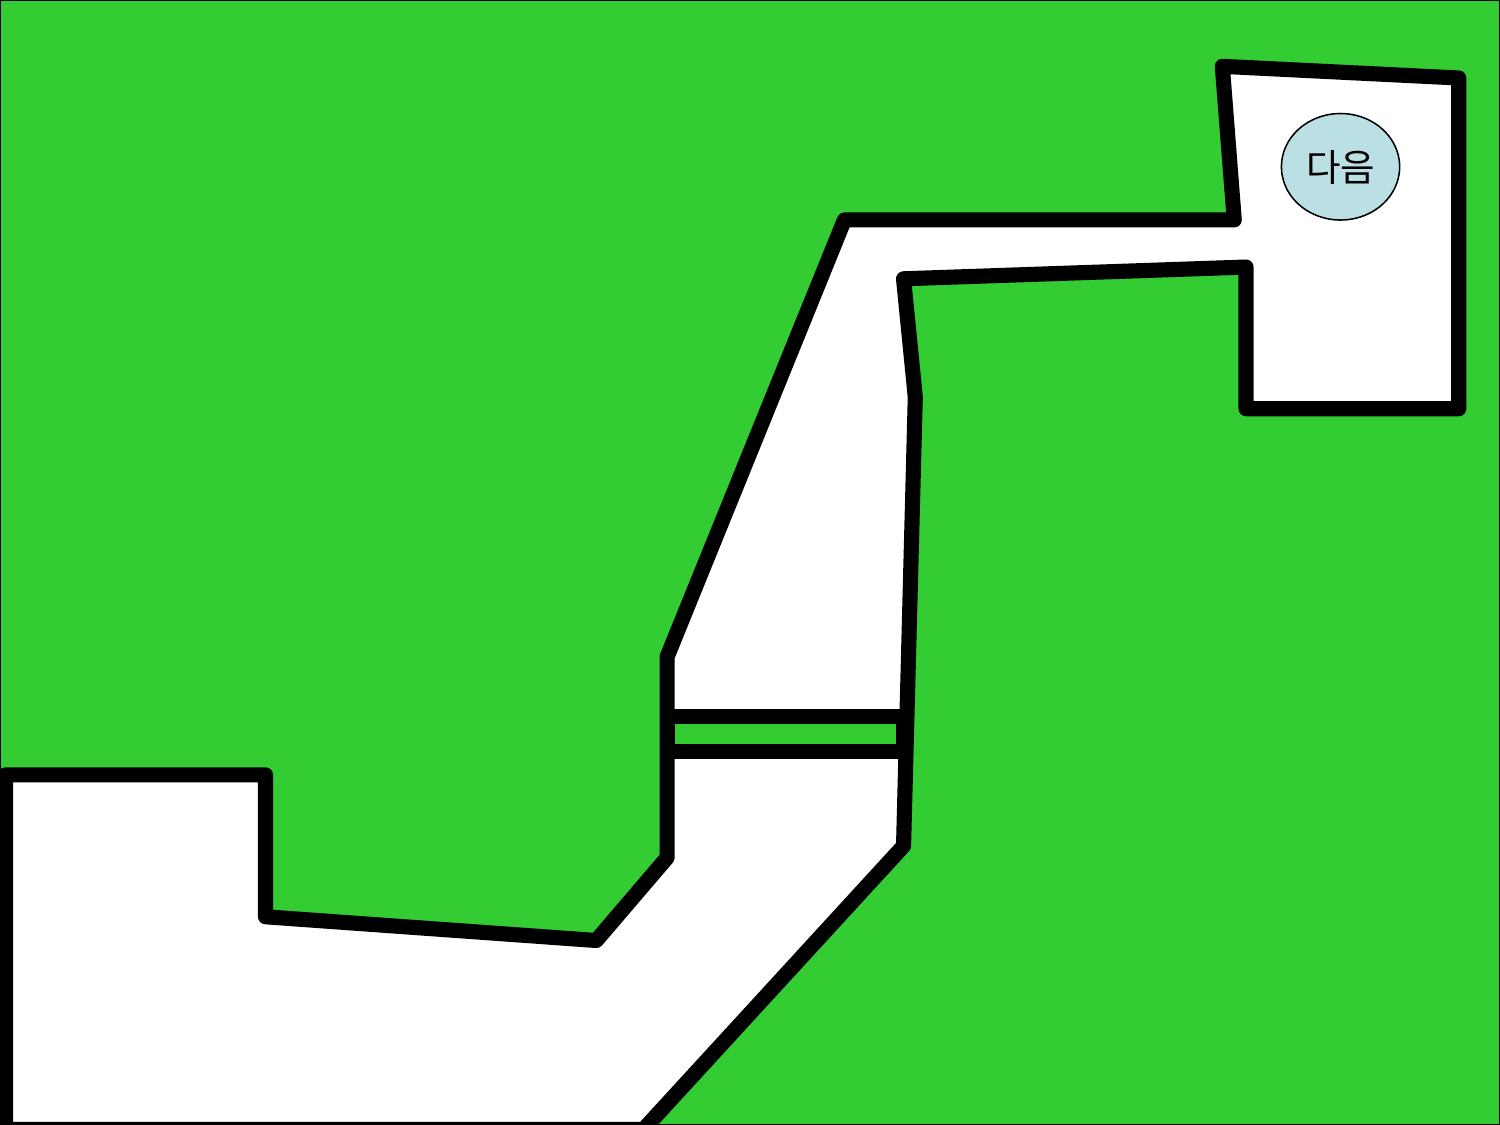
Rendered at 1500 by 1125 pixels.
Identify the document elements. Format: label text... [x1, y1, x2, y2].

text_box [667, 716, 904, 752]
text_box 다음 [1281, 113, 1400, 221]
text_box [0, 0, 1500, 1125]
text_box [5, 66, 1459, 1125]
